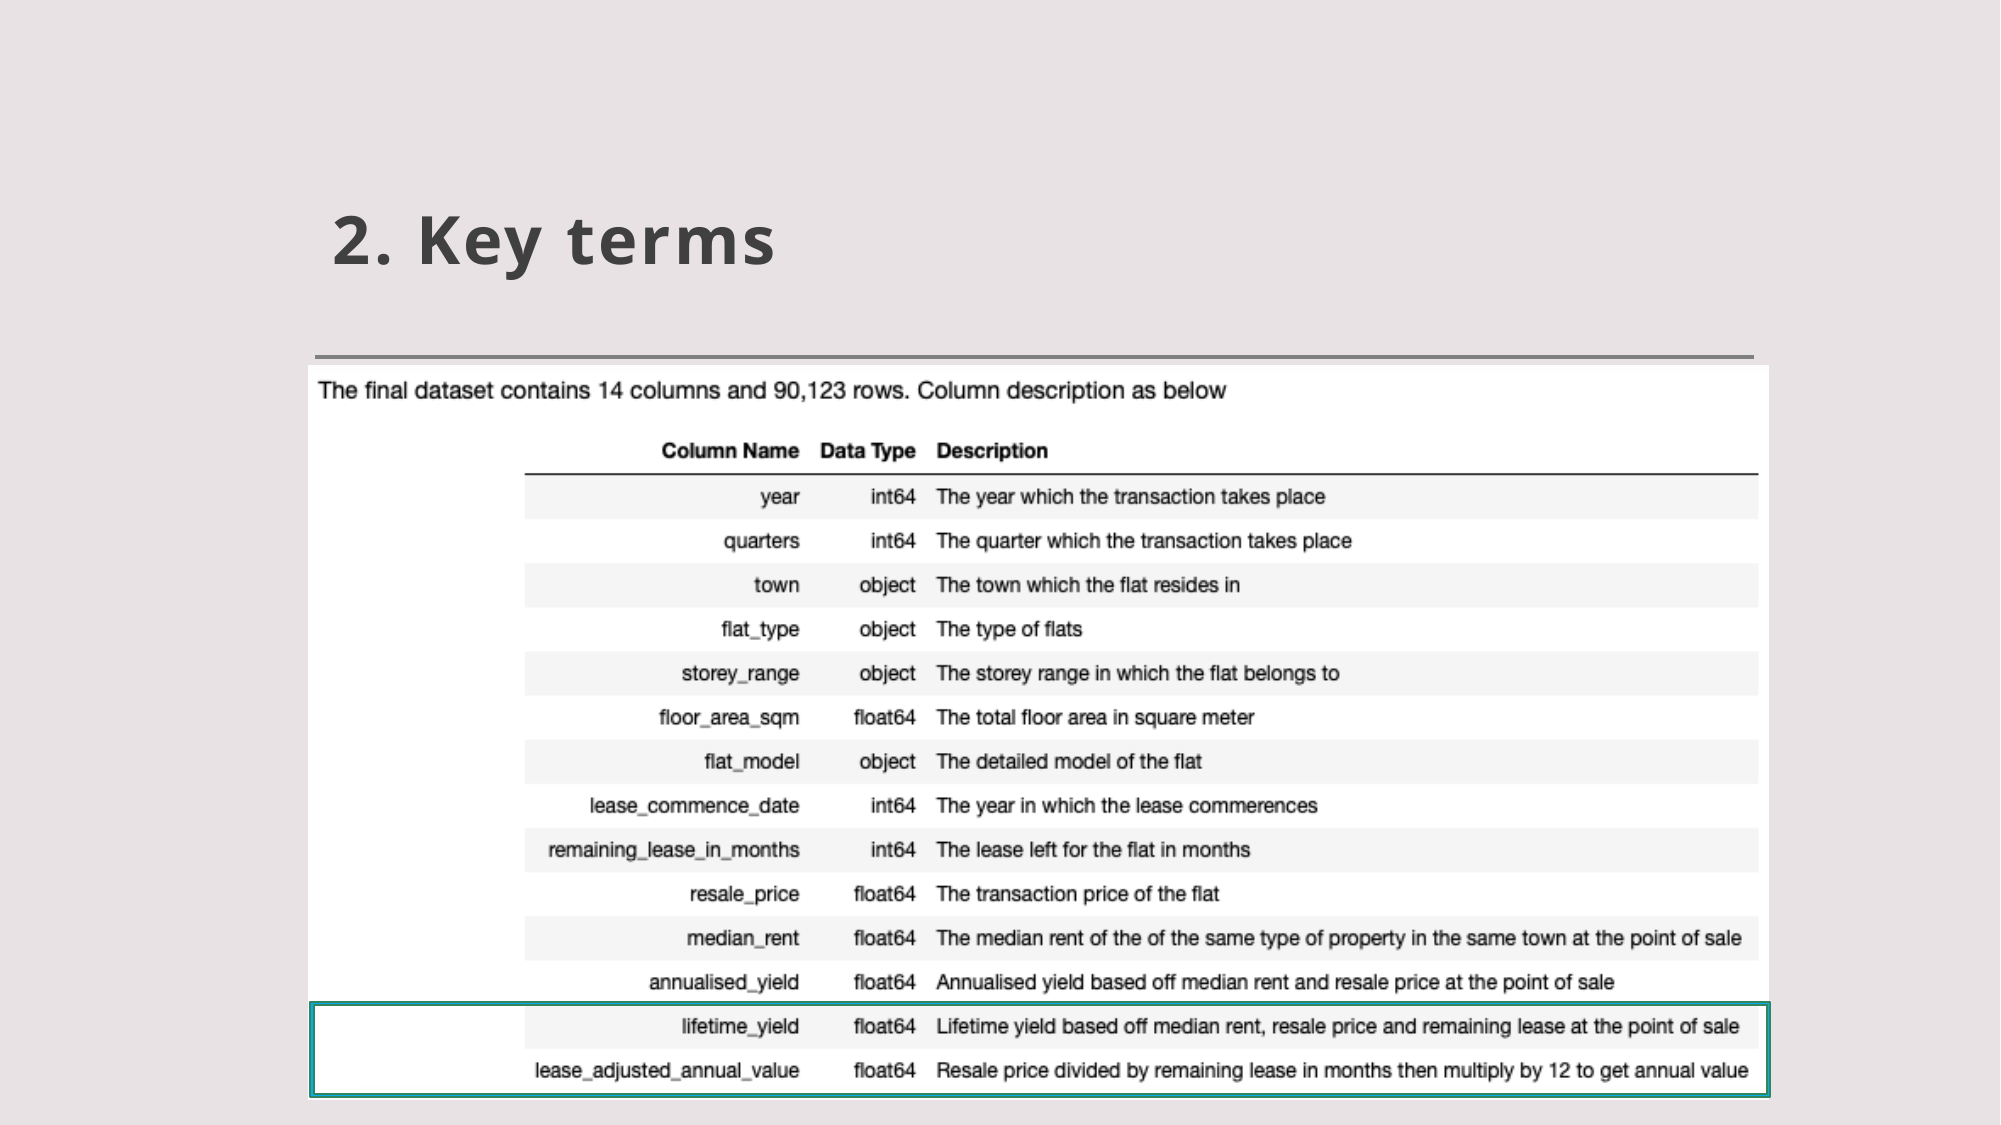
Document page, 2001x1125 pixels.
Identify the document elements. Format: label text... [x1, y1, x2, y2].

title 2. Key terms [315, 72, 1754, 294]
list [308, 365, 1769, 1101]
